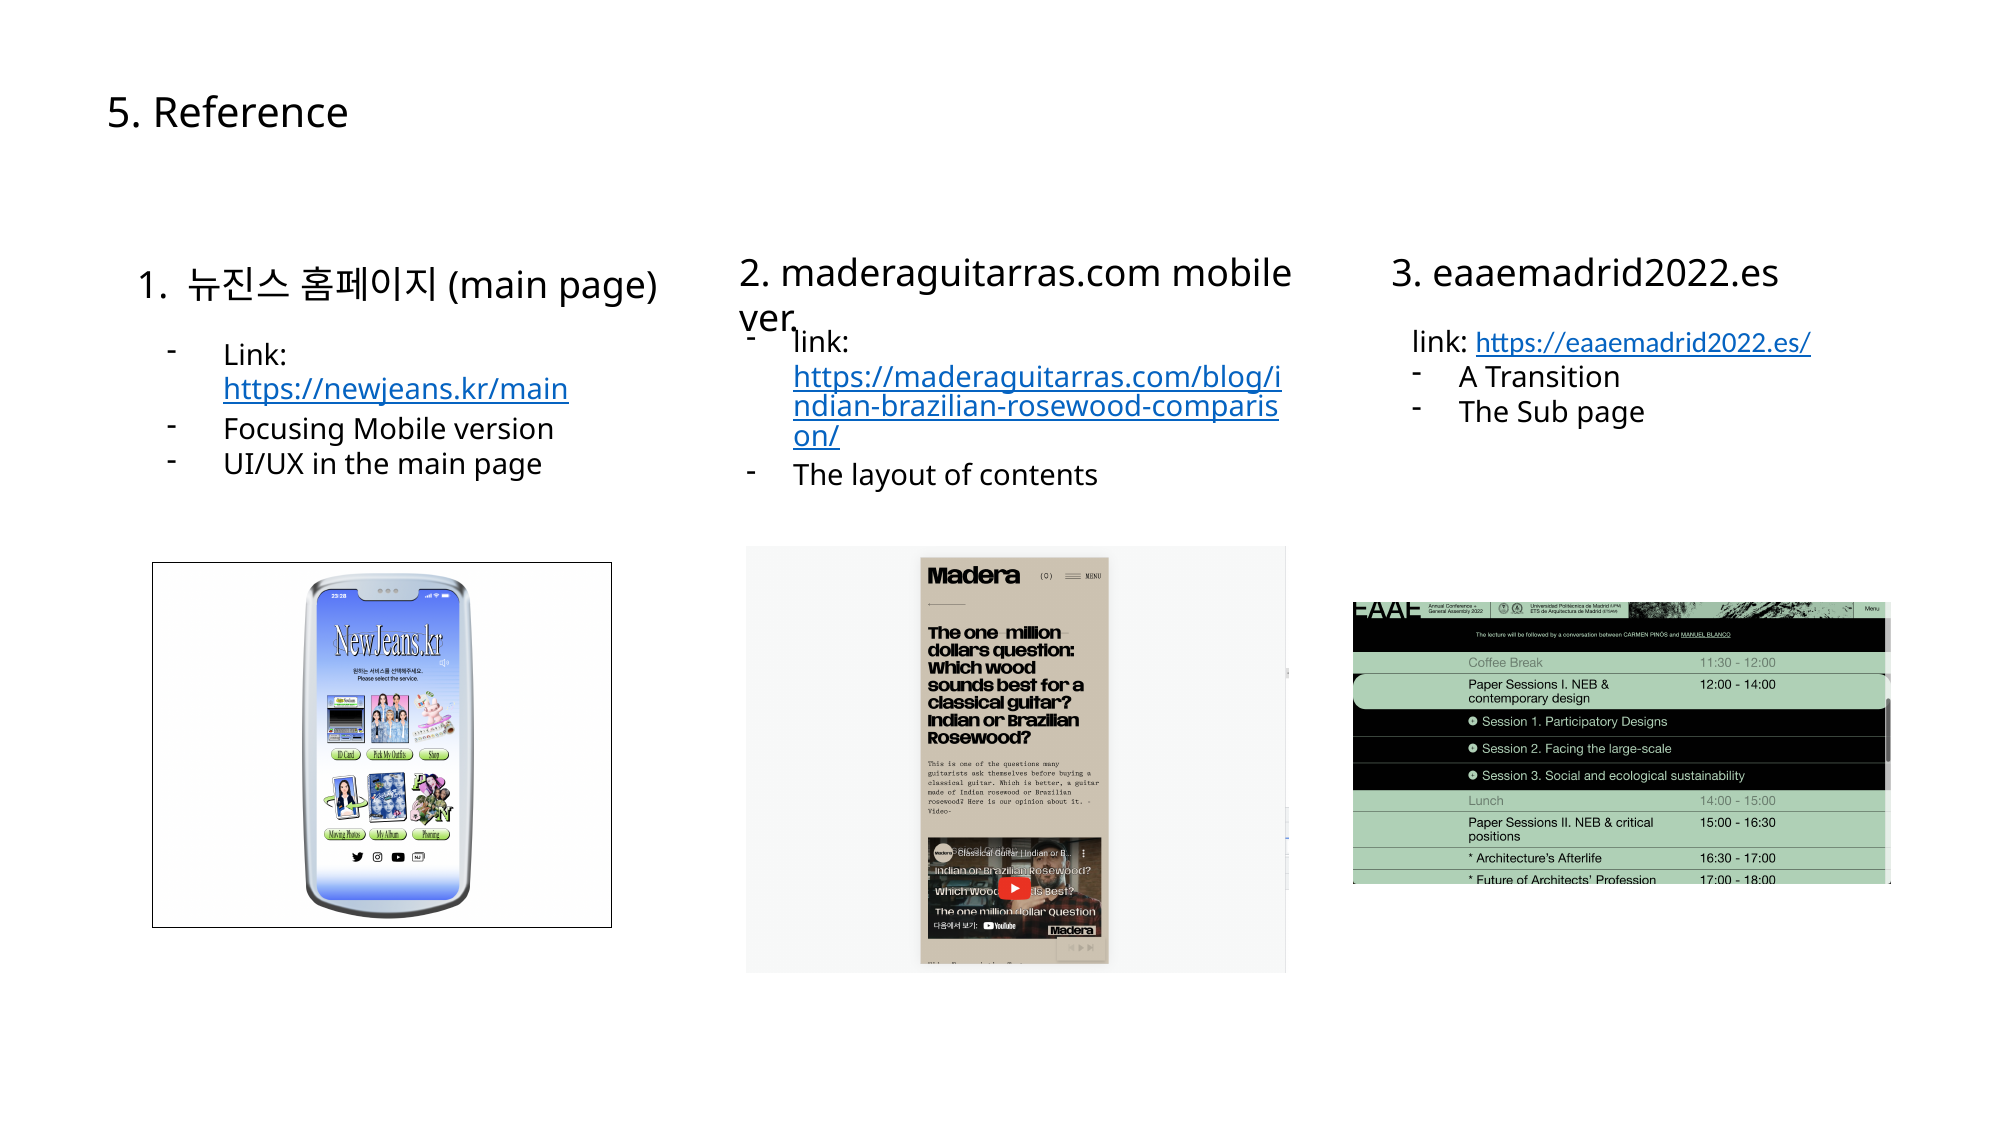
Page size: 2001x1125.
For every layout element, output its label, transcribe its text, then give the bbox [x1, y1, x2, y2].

picture [746, 546, 1289, 973]
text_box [724, 241, 1311, 473]
picture [152, 562, 612, 928]
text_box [152, 253, 643, 450]
text_box 5. Reference [91, 78, 364, 144]
picture [1353, 602, 1891, 884]
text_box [1394, 241, 1848, 438]
